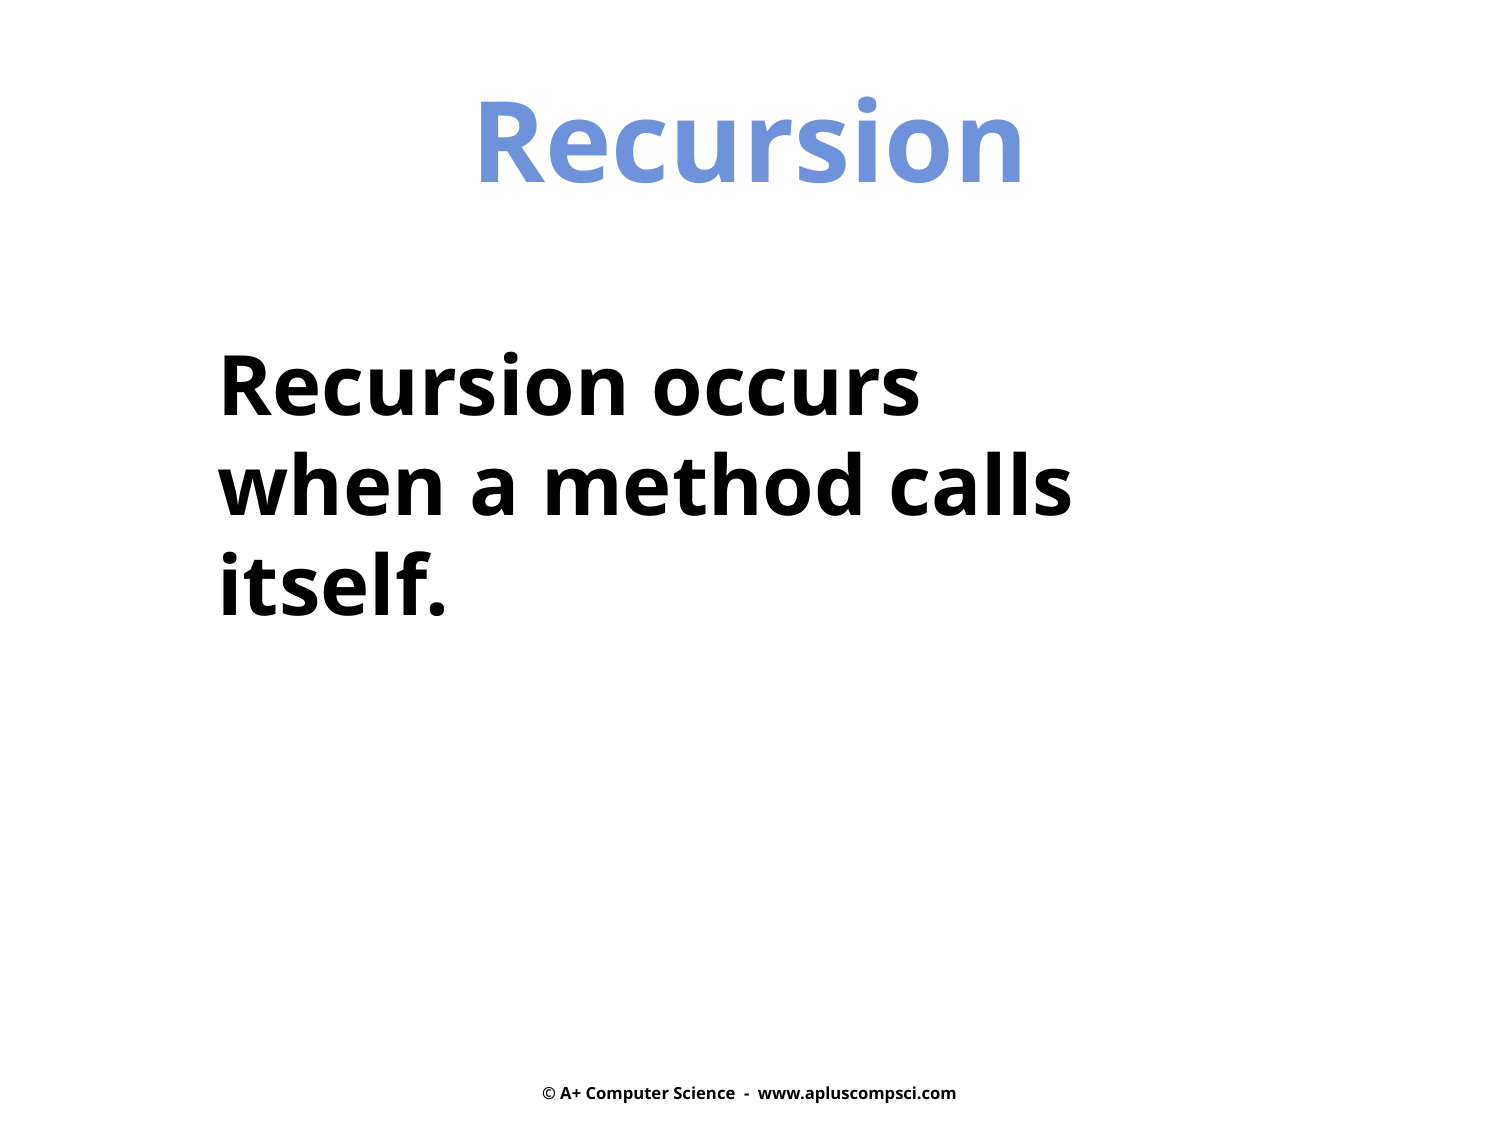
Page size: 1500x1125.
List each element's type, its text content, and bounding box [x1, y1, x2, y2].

text_box Recursion [0, 62, 1500, 213]
text_box Recursion occurs when a method calls itself. [202, 324, 1090, 640]
footer © A+ Computer Science - www.apluscompsci.com [512, 1024, 988, 1101]
